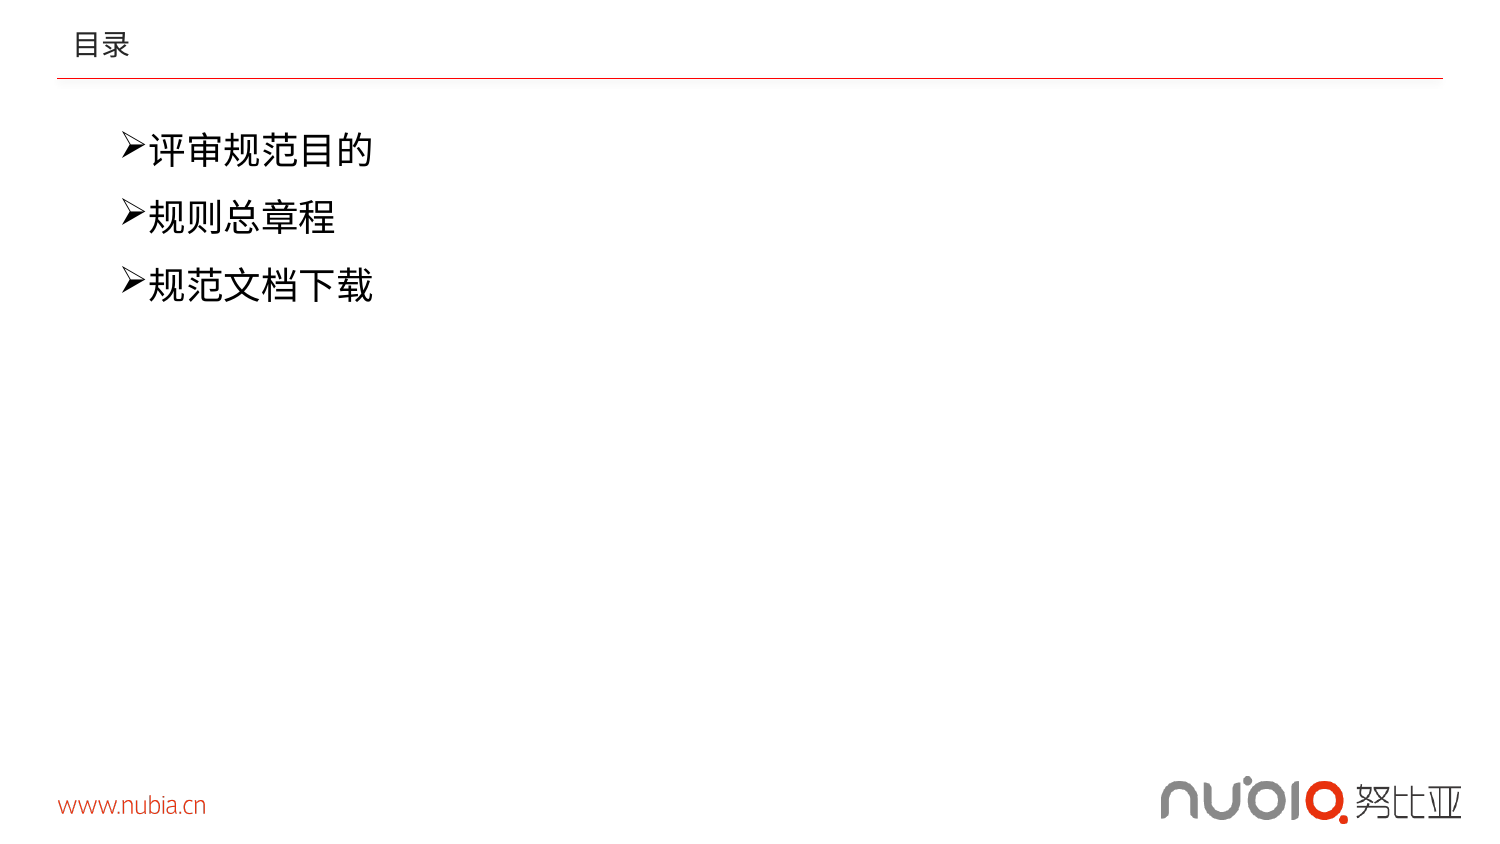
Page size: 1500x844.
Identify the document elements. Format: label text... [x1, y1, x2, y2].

title 目录 [57, 21, 714, 67]
picture [1160, 776, 1462, 824]
picture [56, 793, 206, 819]
text_box 评审规范目的 规则总章程 规范文档下载 [103, 96, 1443, 737]
